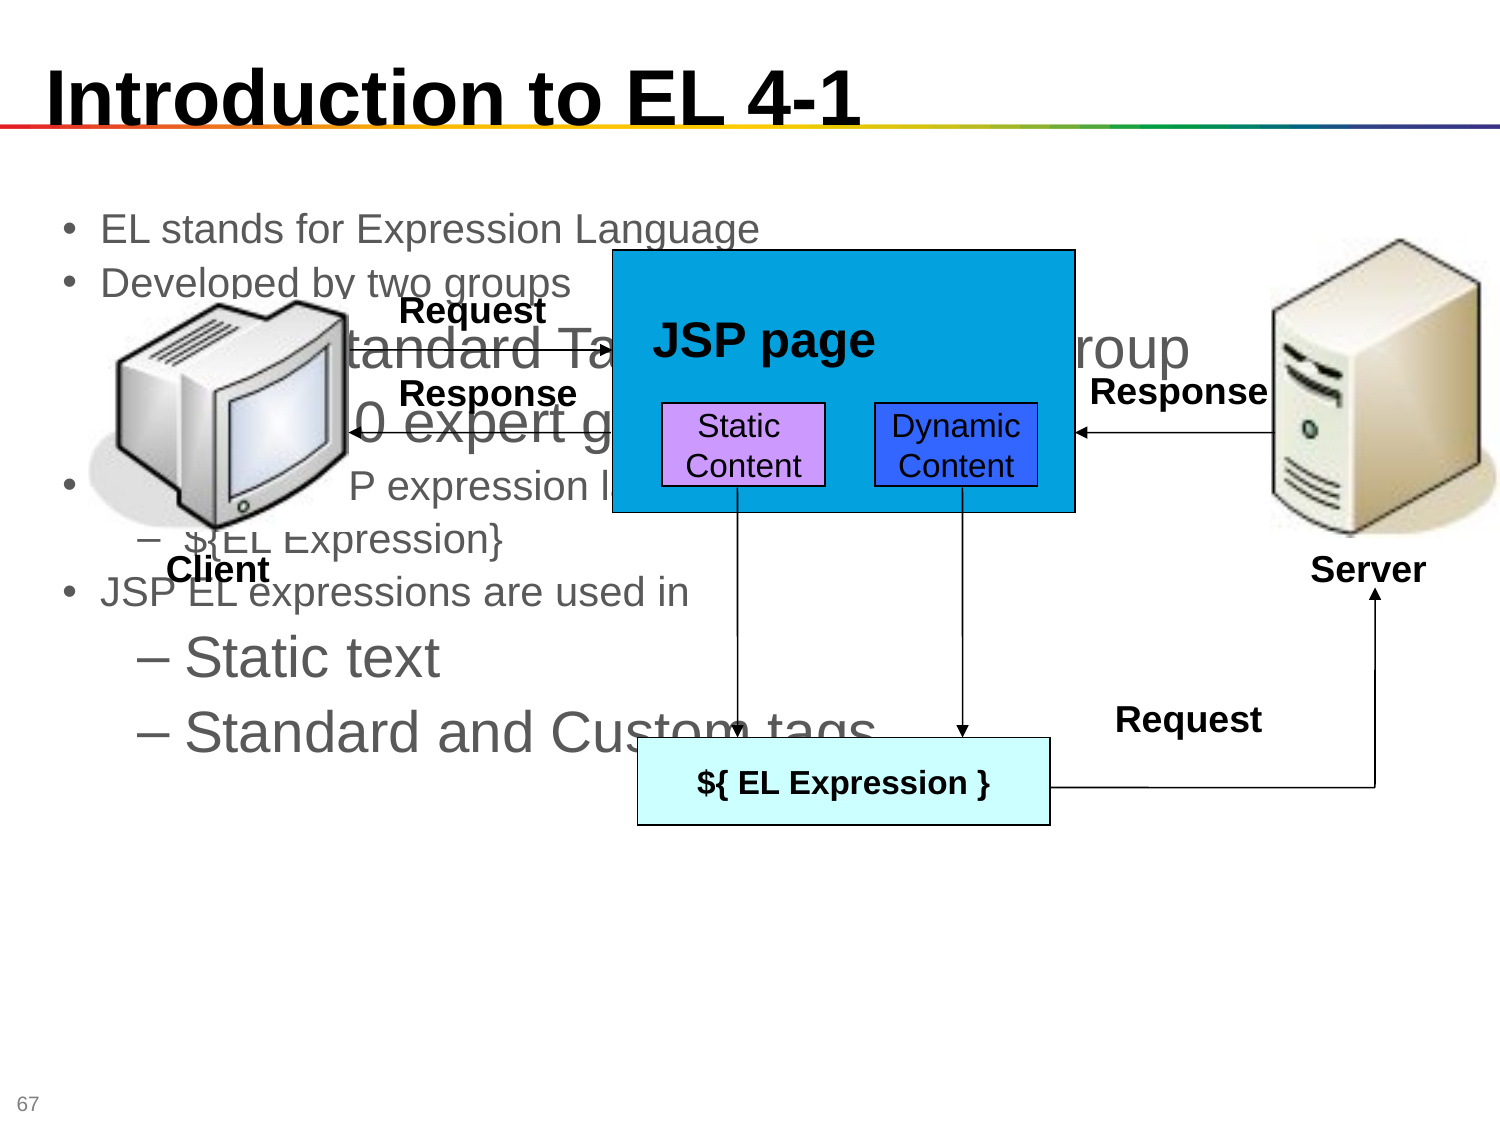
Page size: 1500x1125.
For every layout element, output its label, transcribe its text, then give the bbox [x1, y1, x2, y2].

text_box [1049, 687, 1376, 788]
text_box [612, 249, 1076, 513]
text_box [88, 299, 349, 598]
title Introduction to EL 4-1 [29, 38, 1381, 130]
list EL stands for Expression Language Developed by two groups JSP Standard Tag Library expert group JSP 2.0 expert group Syntax for JSP expression language ${EL Expression} JSP EL expressions are used in Static text Standard and Custom tags [47, 200, 1398, 1030]
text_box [348, 361, 612, 433]
text_box ${ EL Expression } [637, 737, 1050, 825]
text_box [1074, 359, 1301, 433]
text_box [349, 278, 613, 351]
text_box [737, 487, 963, 738]
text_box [1270, 237, 1500, 598]
